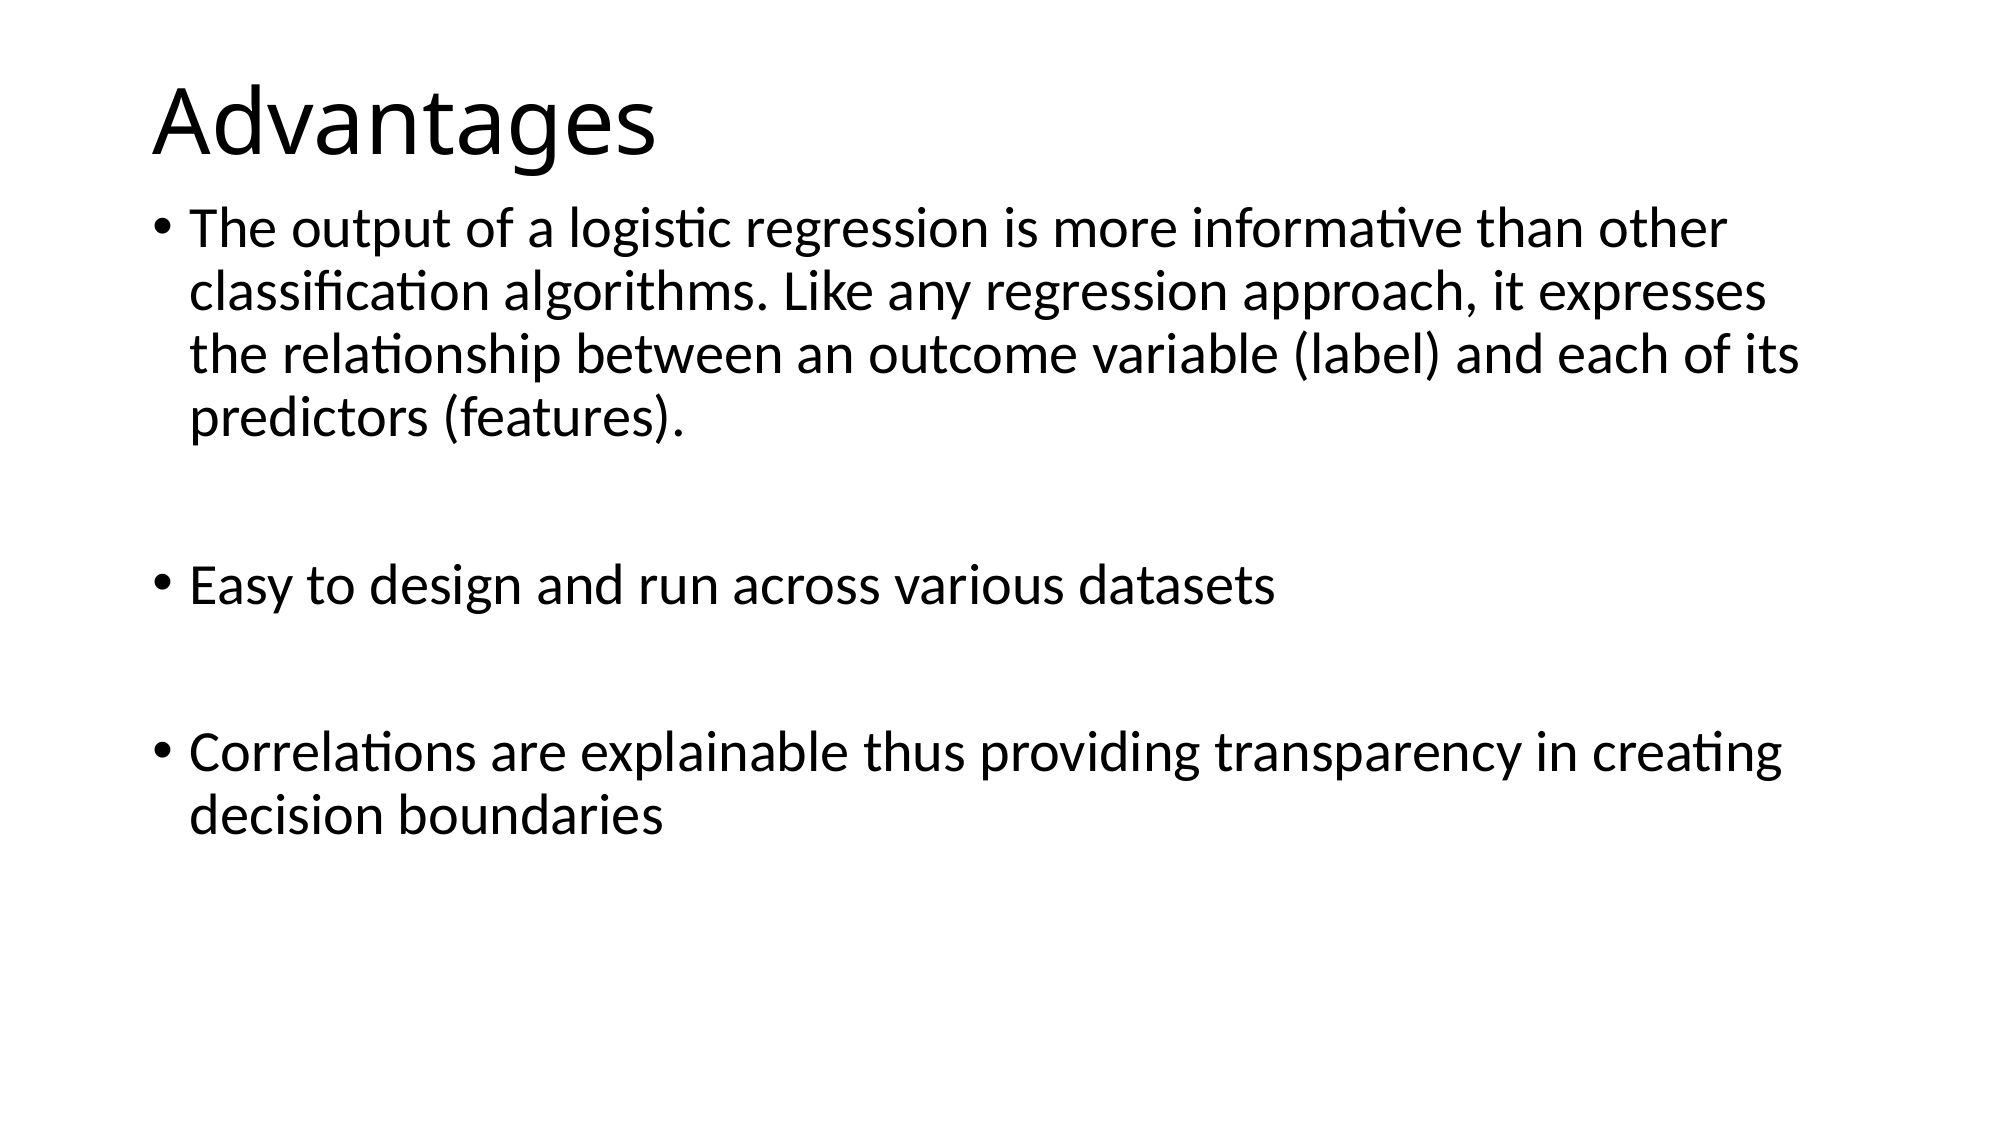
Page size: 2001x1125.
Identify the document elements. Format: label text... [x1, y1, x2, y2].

list The output of a logistic regression is more informative than other classification algorithms. Like any regression approach, it expresses the relationship between an outcome variable (label) and each of its predictors (features). Easy to design and run across various datasets Correlations are explainable thus providing transparency in creating decision boundaries [137, 189, 1863, 1014]
title Advantages [137, 59, 1863, 189]
